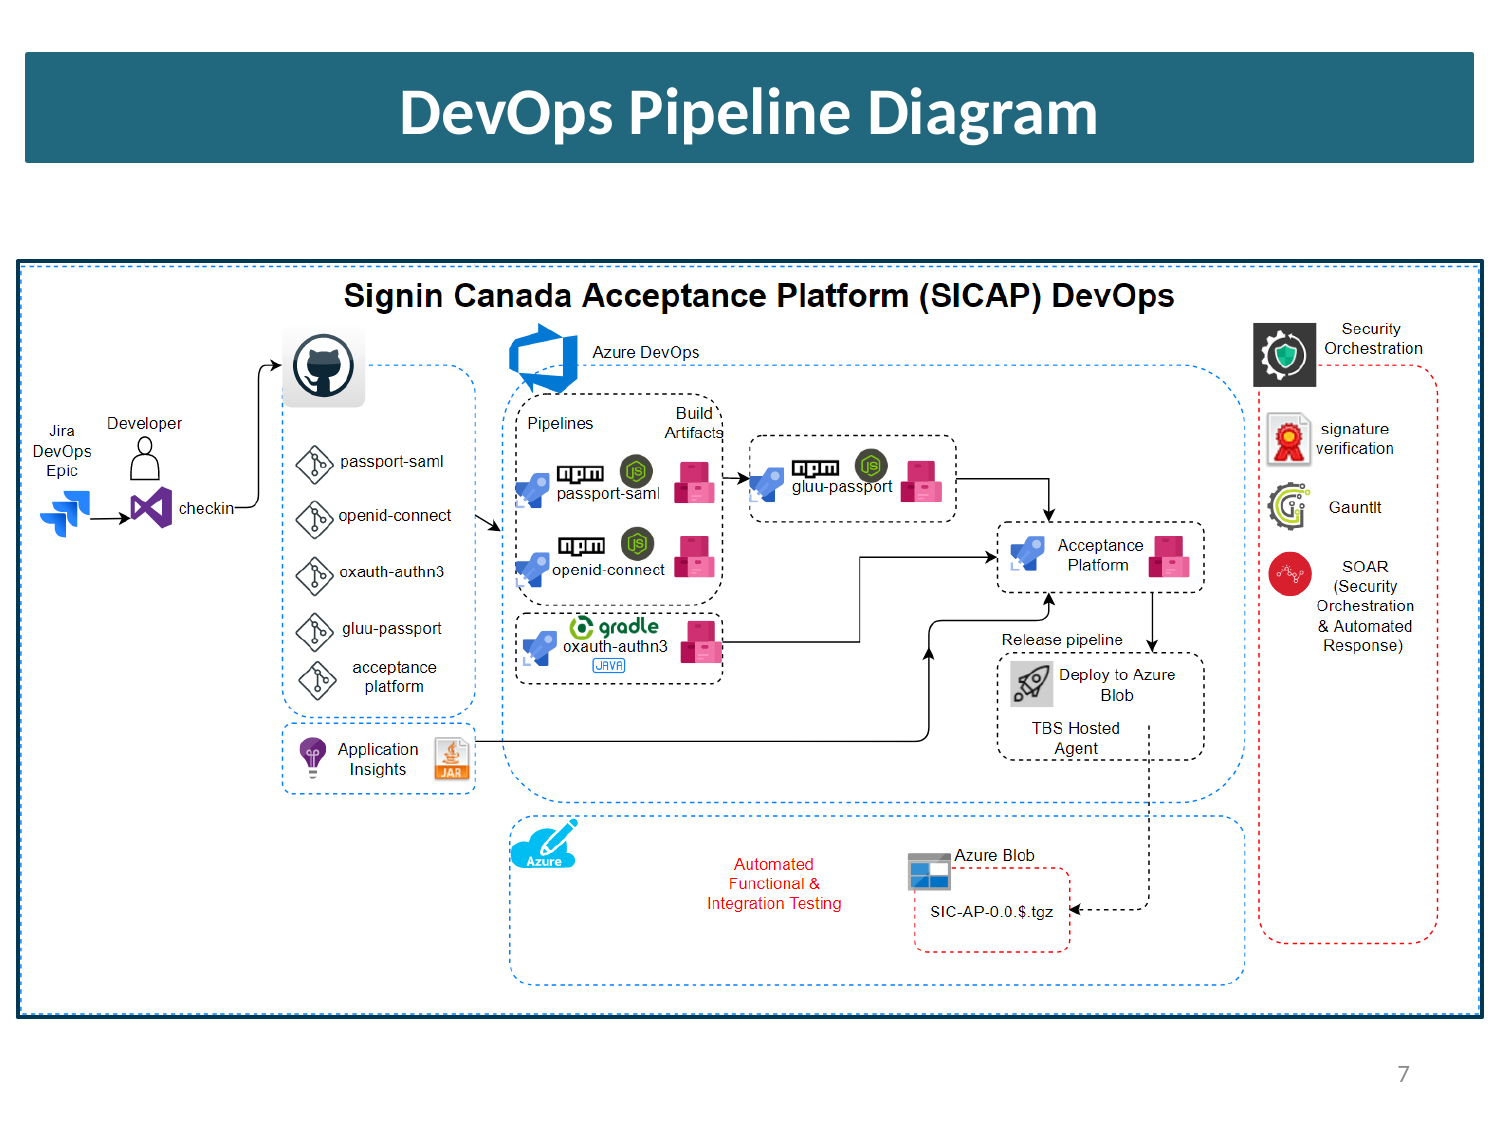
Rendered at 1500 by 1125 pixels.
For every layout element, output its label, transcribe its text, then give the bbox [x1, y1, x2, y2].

text_box DevOps Pipeline Diagram [25, 52, 1474, 163]
slide_number 7 [1074, 1042, 1425, 1103]
picture [21, 264, 1479, 1014]
